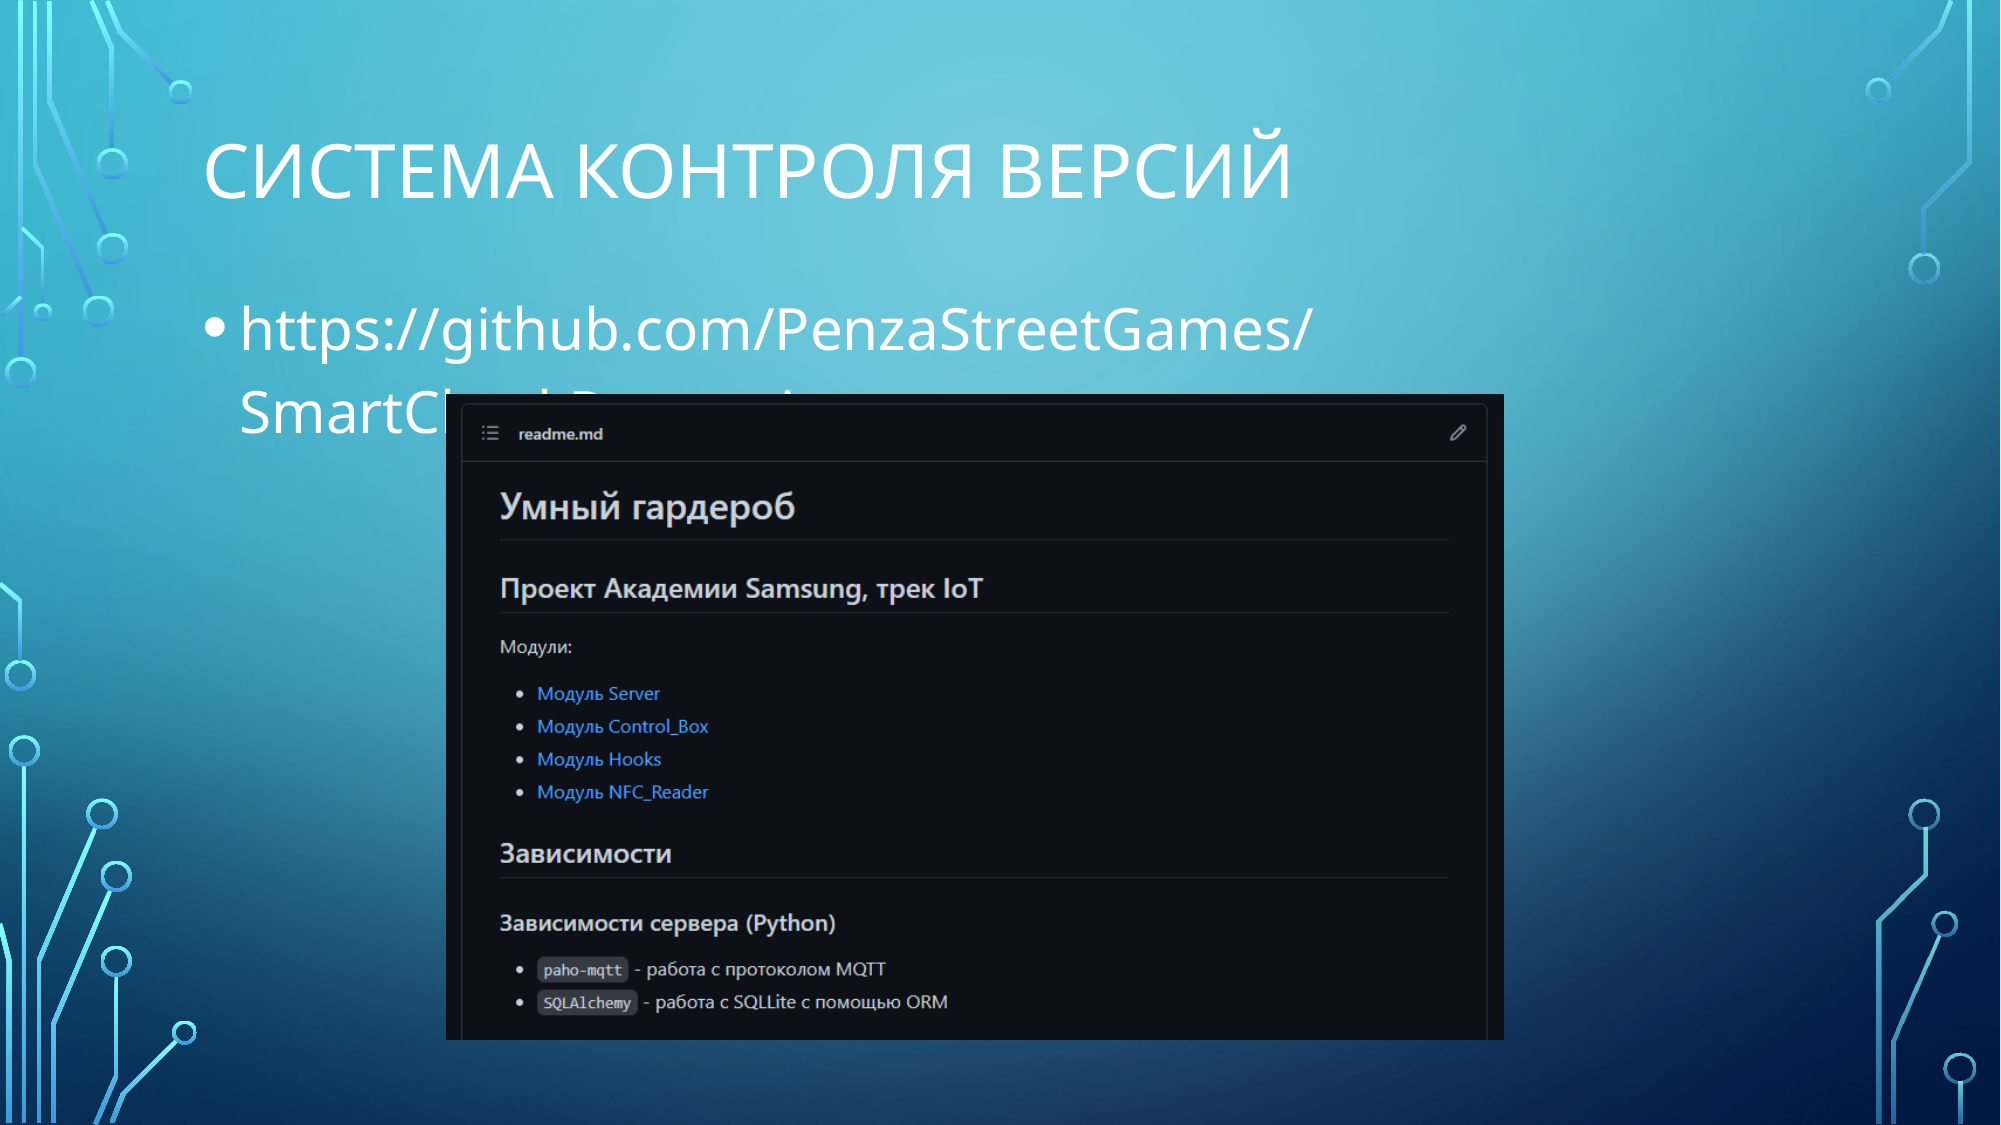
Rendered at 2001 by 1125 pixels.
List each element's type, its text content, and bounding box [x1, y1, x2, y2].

picture [446, 394, 1505, 1040]
list https://github.com/PenzaStreetGames/SmartCheckRoom.git [187, 270, 1813, 852]
title Система контроля версий [187, 101, 1813, 248]
